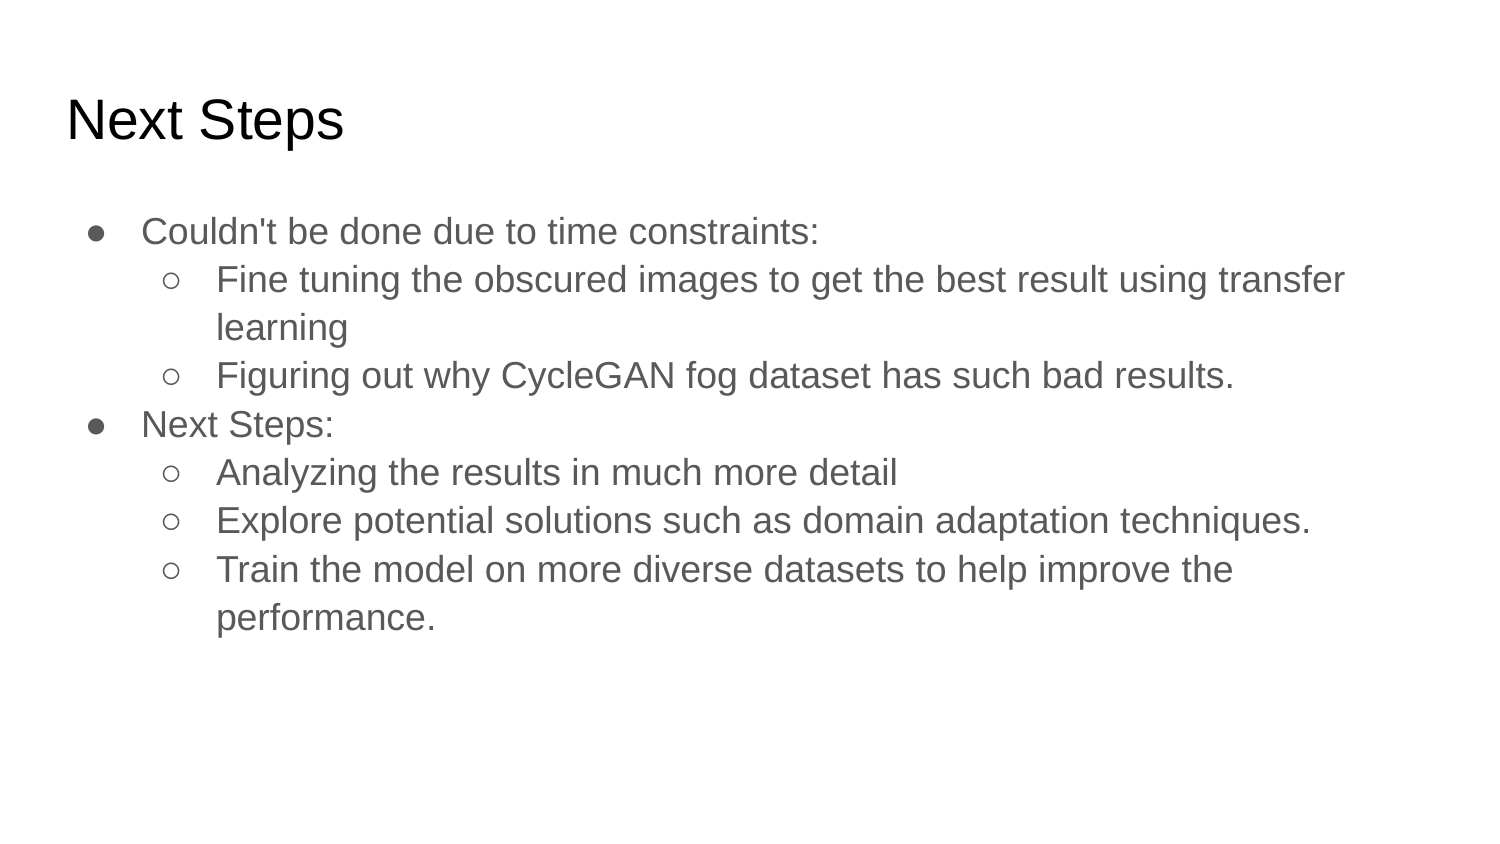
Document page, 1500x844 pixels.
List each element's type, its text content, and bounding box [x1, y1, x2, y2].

list Couldn't be done due to time constraints: Fine tuning the obscured images to get the best result using transfer learning Figuring out why CycleGAN fog dataset has such bad results. Next Steps: Analyzing the results in much more detail Explore potential solutions such as domain adaptation techniques. Train the model on more diverse datasets to help improve the performance. [51, 189, 1449, 750]
title Next Steps [51, 72, 1449, 167]
